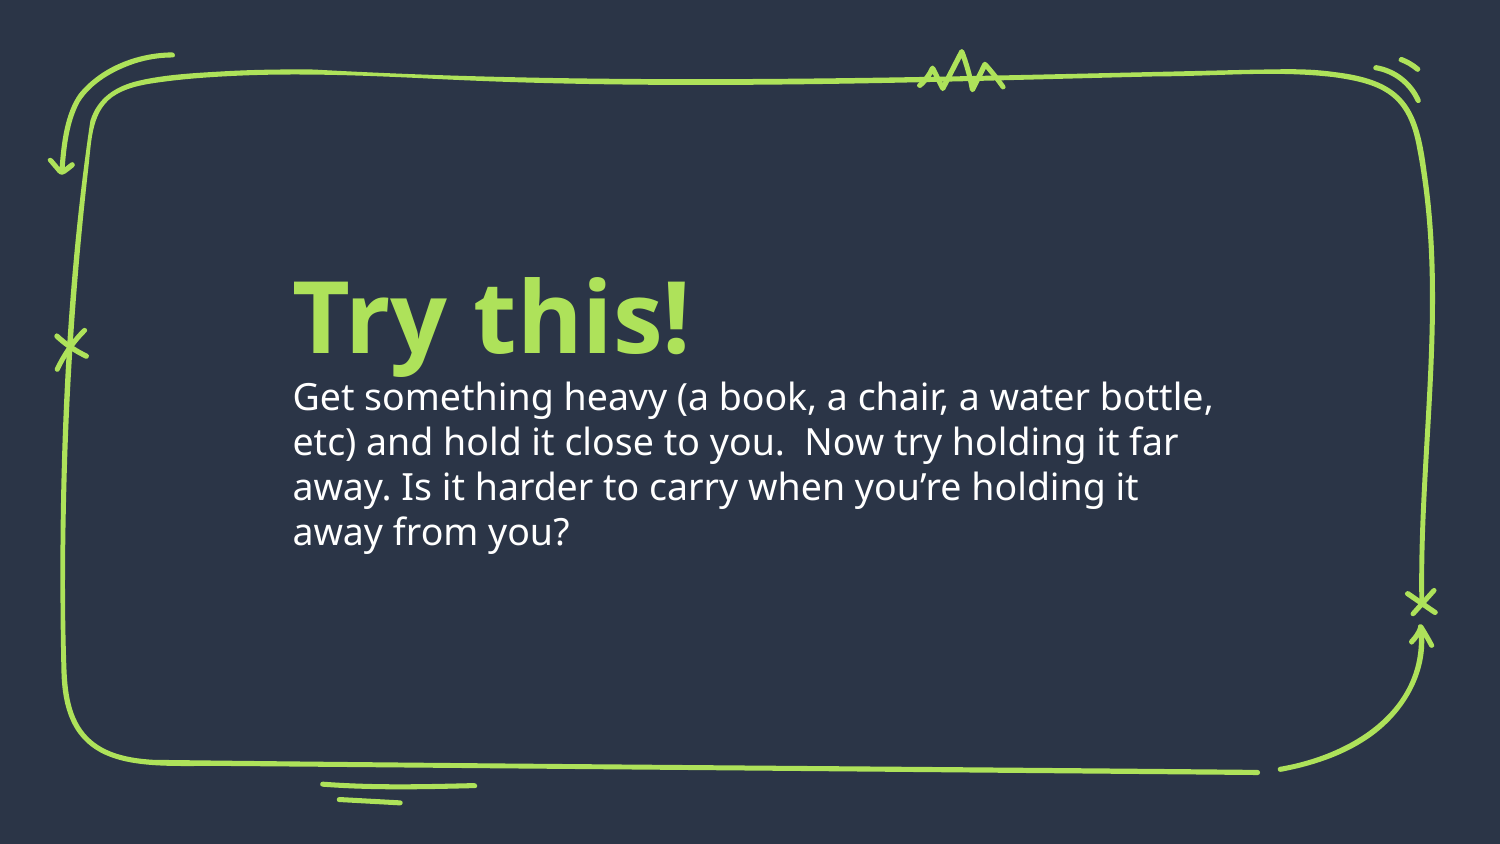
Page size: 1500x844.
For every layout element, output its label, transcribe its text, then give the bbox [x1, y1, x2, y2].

text_box Try this! Get something heavy (a book, a chair, a water bottle, etc) and hold it close to you. Now try holding it far away. Is it harder to carry when you’re holding it away from you? [277, 238, 1234, 551]
